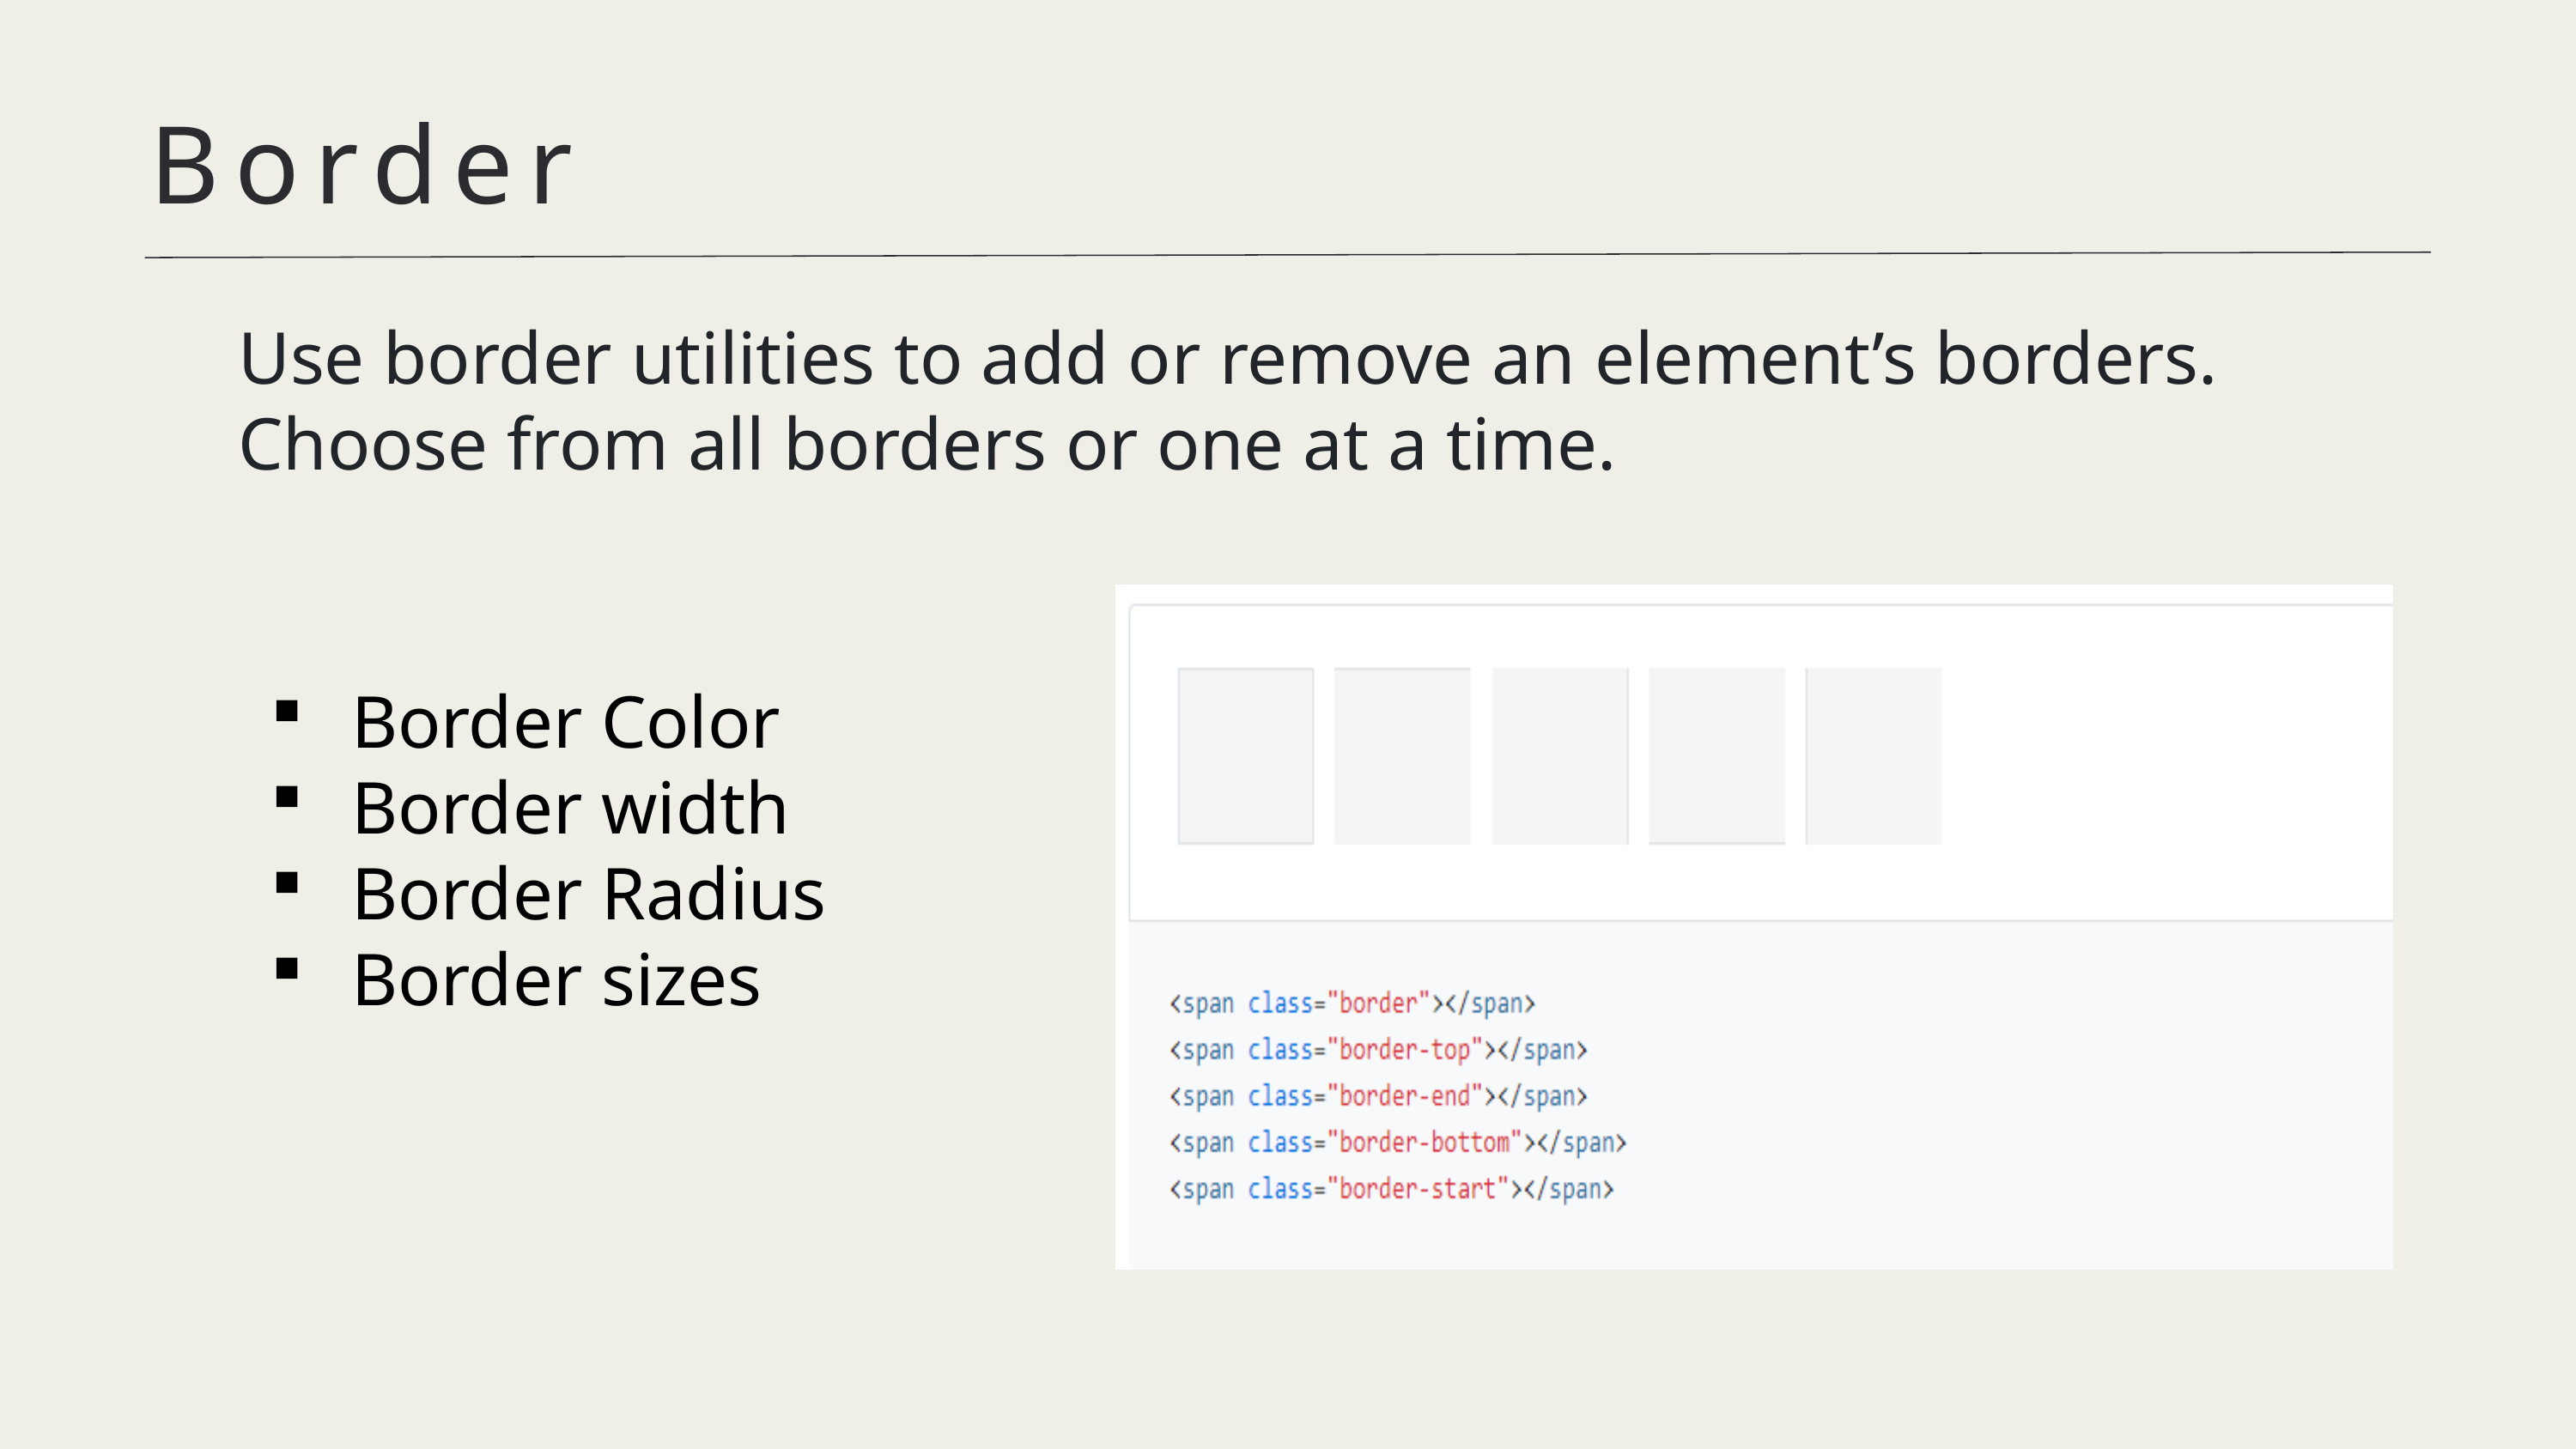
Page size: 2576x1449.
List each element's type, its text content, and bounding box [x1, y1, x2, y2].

text_box Border Color Border width Border Radius Border sizes [258, 670, 1111, 1113]
picture [1115, 584, 2393, 1270]
text_box Use border utilities to add or remove an element’s borders. Choose from all borders or one at a time. [225, 306, 2287, 491]
text_box Border [149, 132, 2437, 226]
